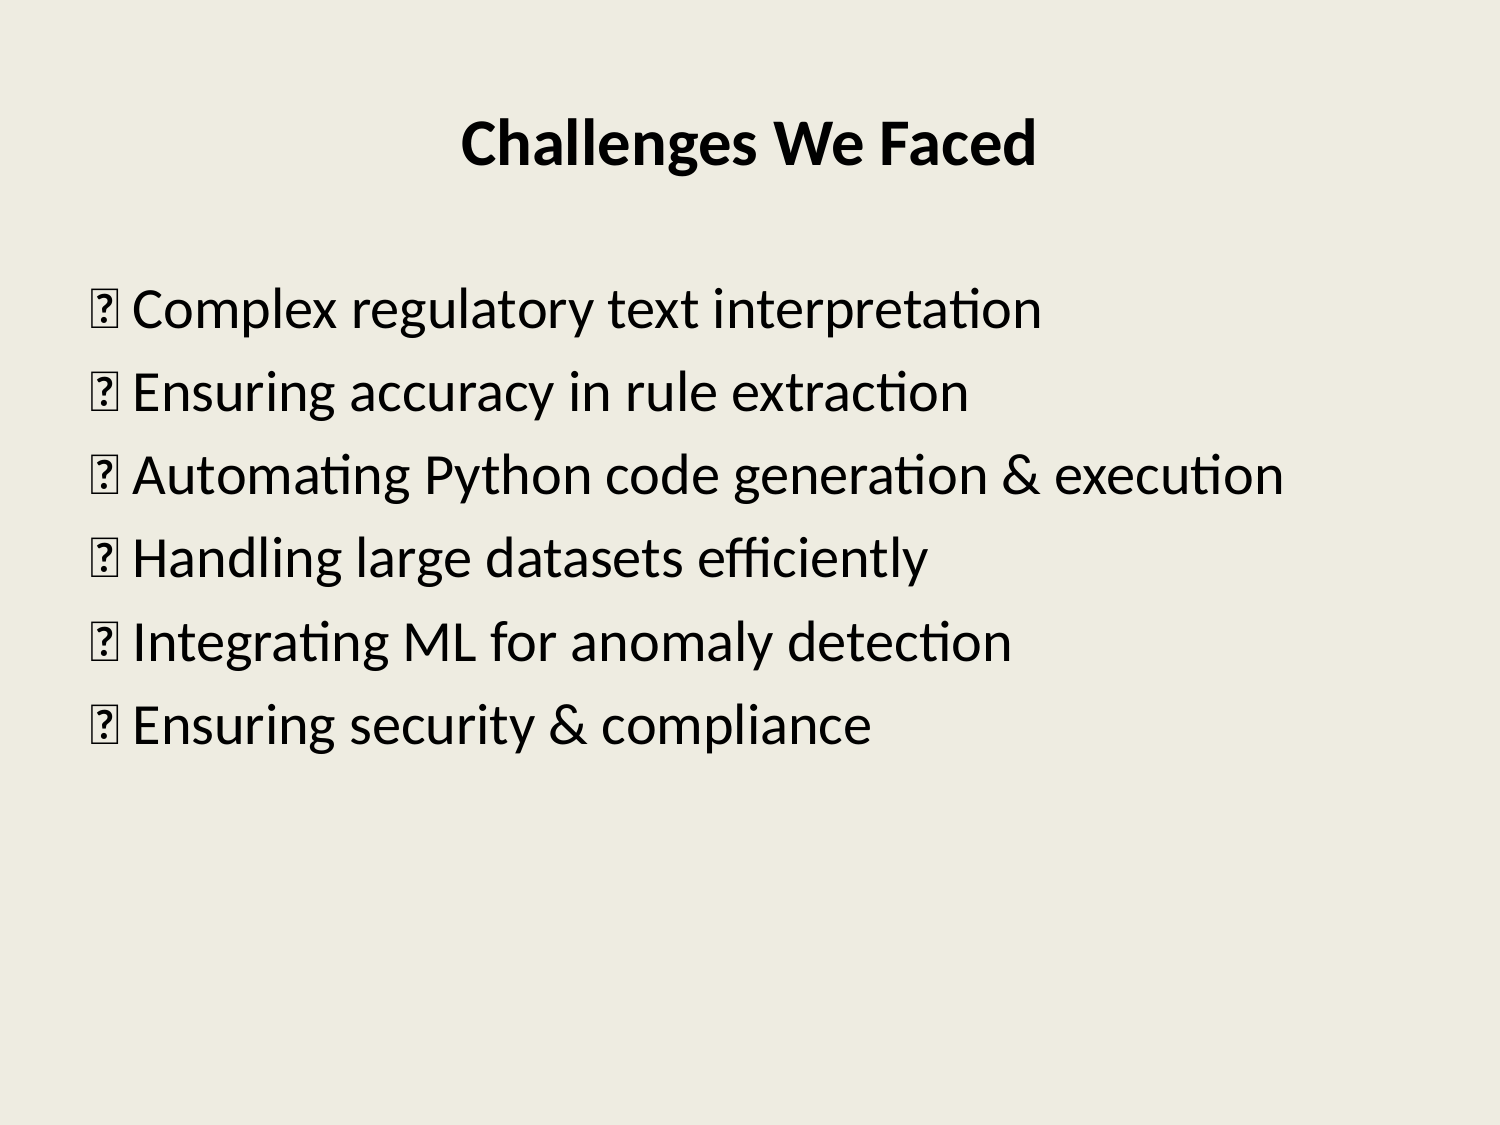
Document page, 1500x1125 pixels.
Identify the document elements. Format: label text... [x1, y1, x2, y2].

title Challenges We Faced [75, 45, 1425, 233]
list 🚧 Complex regulatory text interpretation 🚧 Ensuring accuracy in rule extraction 🚧 Automating Python code generation & execution 🚧 Handling large datasets efficiently 🚧 Integrating ML for anomaly detection 🚧 Ensuring security & compliance [75, 262, 1425, 1005]
